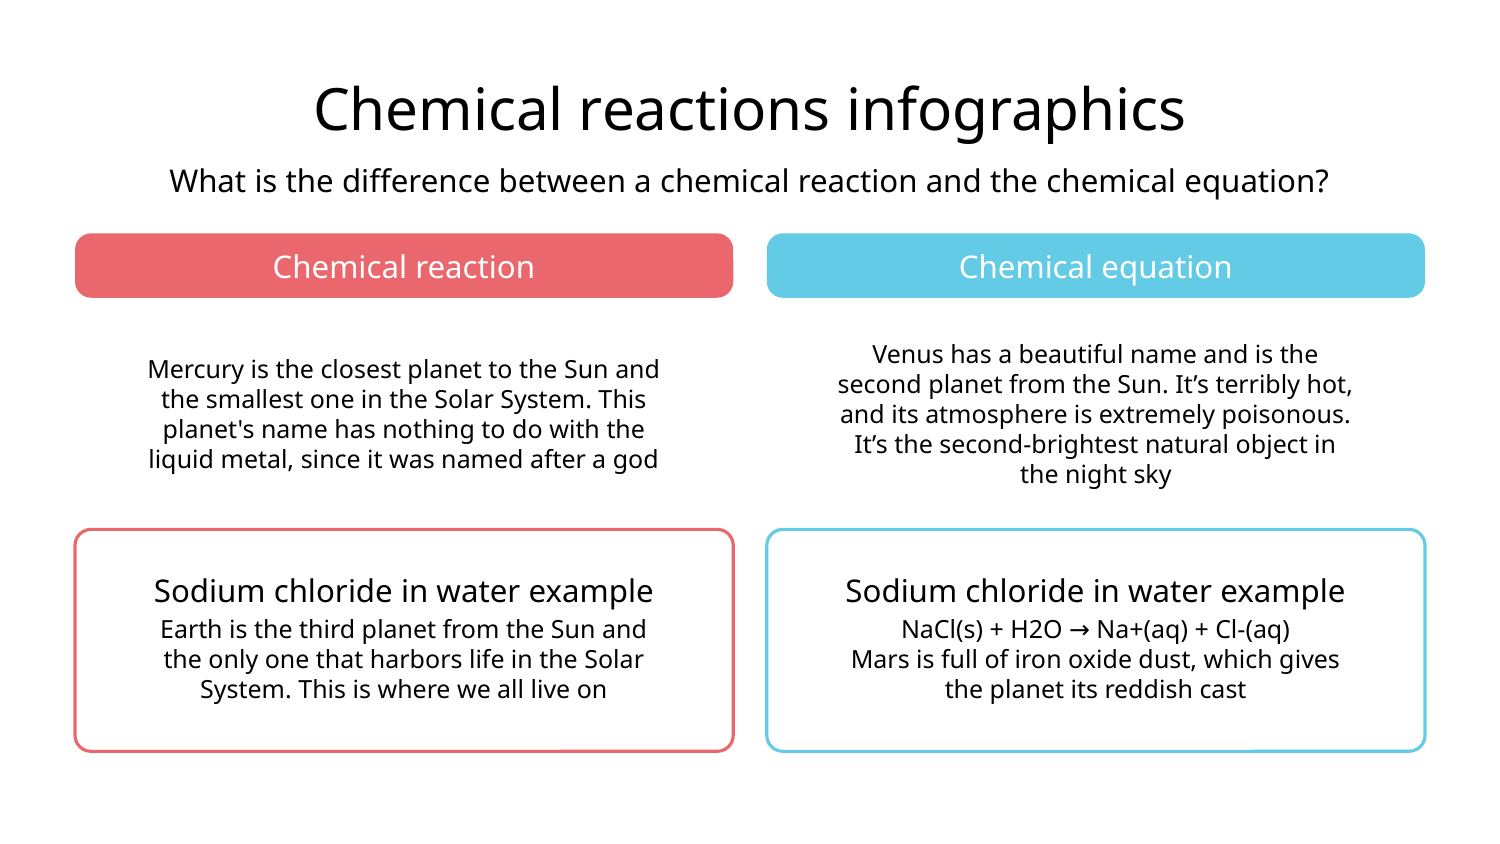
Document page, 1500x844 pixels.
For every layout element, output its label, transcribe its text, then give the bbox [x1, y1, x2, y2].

text_box [75, 529, 734, 752]
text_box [74, 232, 734, 488]
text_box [766, 232, 1426, 488]
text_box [817, 568, 1375, 713]
title Chemical reactions infographics [51, 67, 1449, 147]
text_box [766, 529, 1426, 752]
text_box What is the difference between a chemical reaction and the chemical equation? [74, 150, 1425, 211]
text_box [125, 568, 683, 713]
